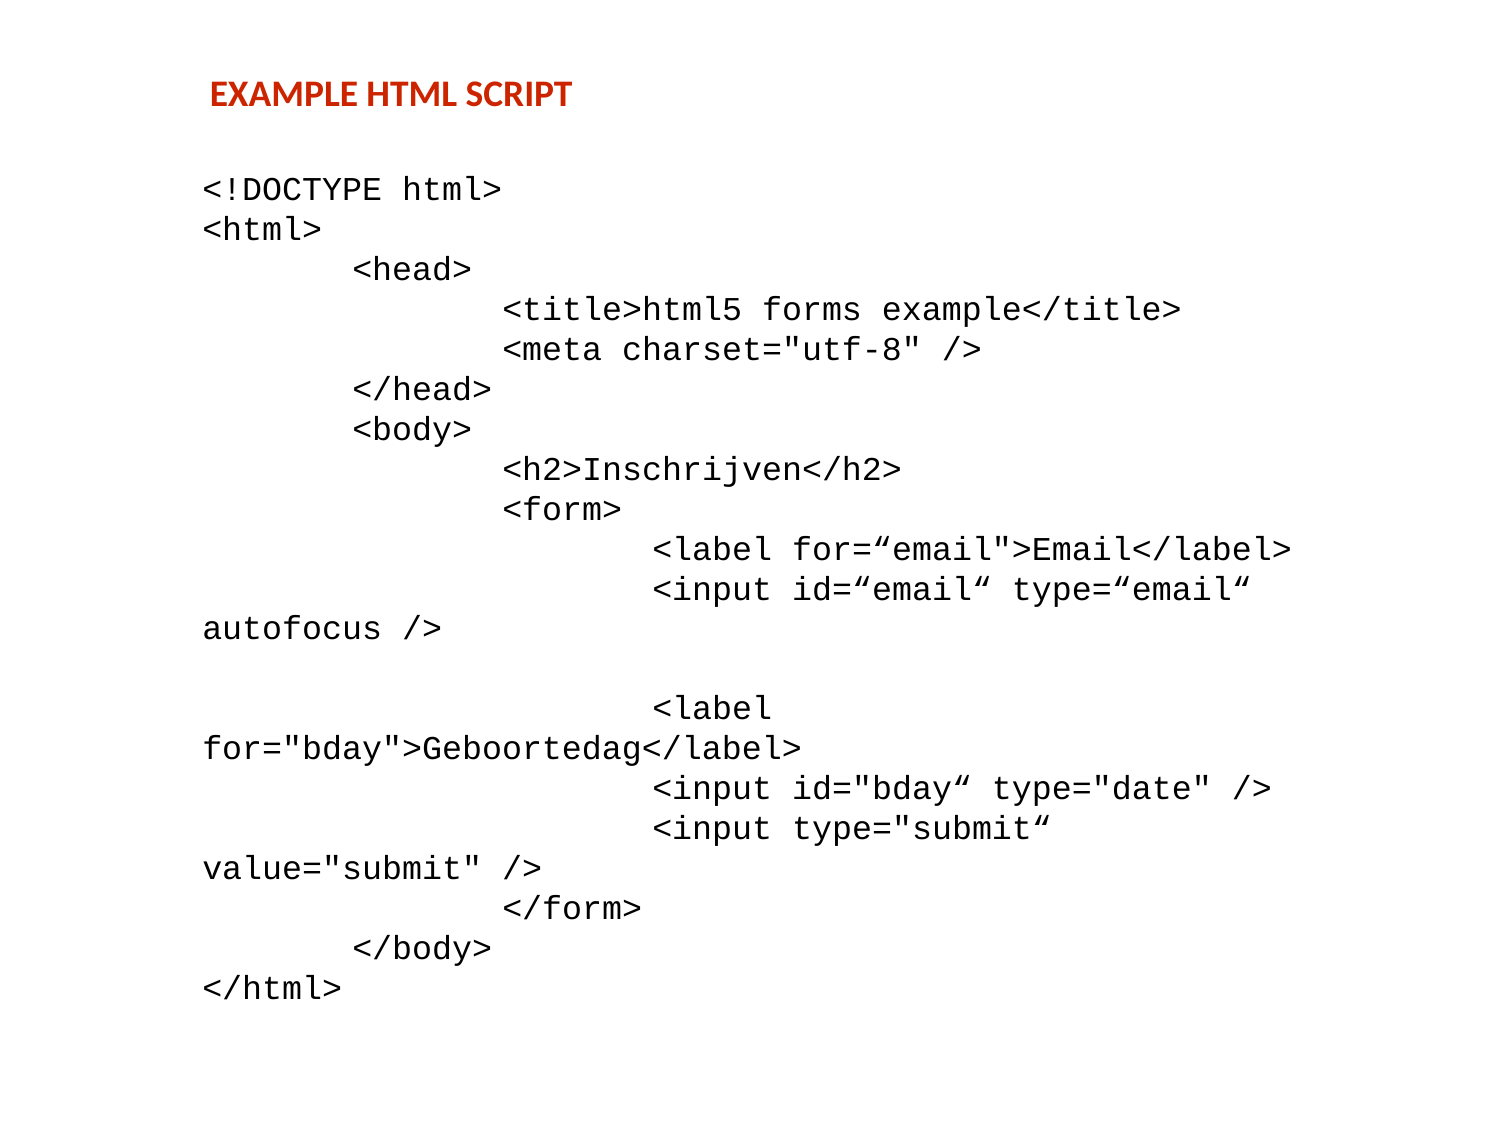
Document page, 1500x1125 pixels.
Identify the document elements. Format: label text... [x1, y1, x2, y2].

text_box <!DOCTYPE html> <html> <head> <title>html5 forms example</title> <meta charset="utf-8" /> </head> <body> <h2>Inschrijven</h2> <form> <label for=“email">Email</label> <input id=“email“ type=“email“ autofocus /> <label for="bday">Geboortedag</label> <input id="bday“ type="date" /> <input type="submit“ value="submit" /> </form> </body> </html> [187, 160, 1349, 1014]
text_box EXAMPLE HTML SCRIPT [195, 61, 588, 122]
